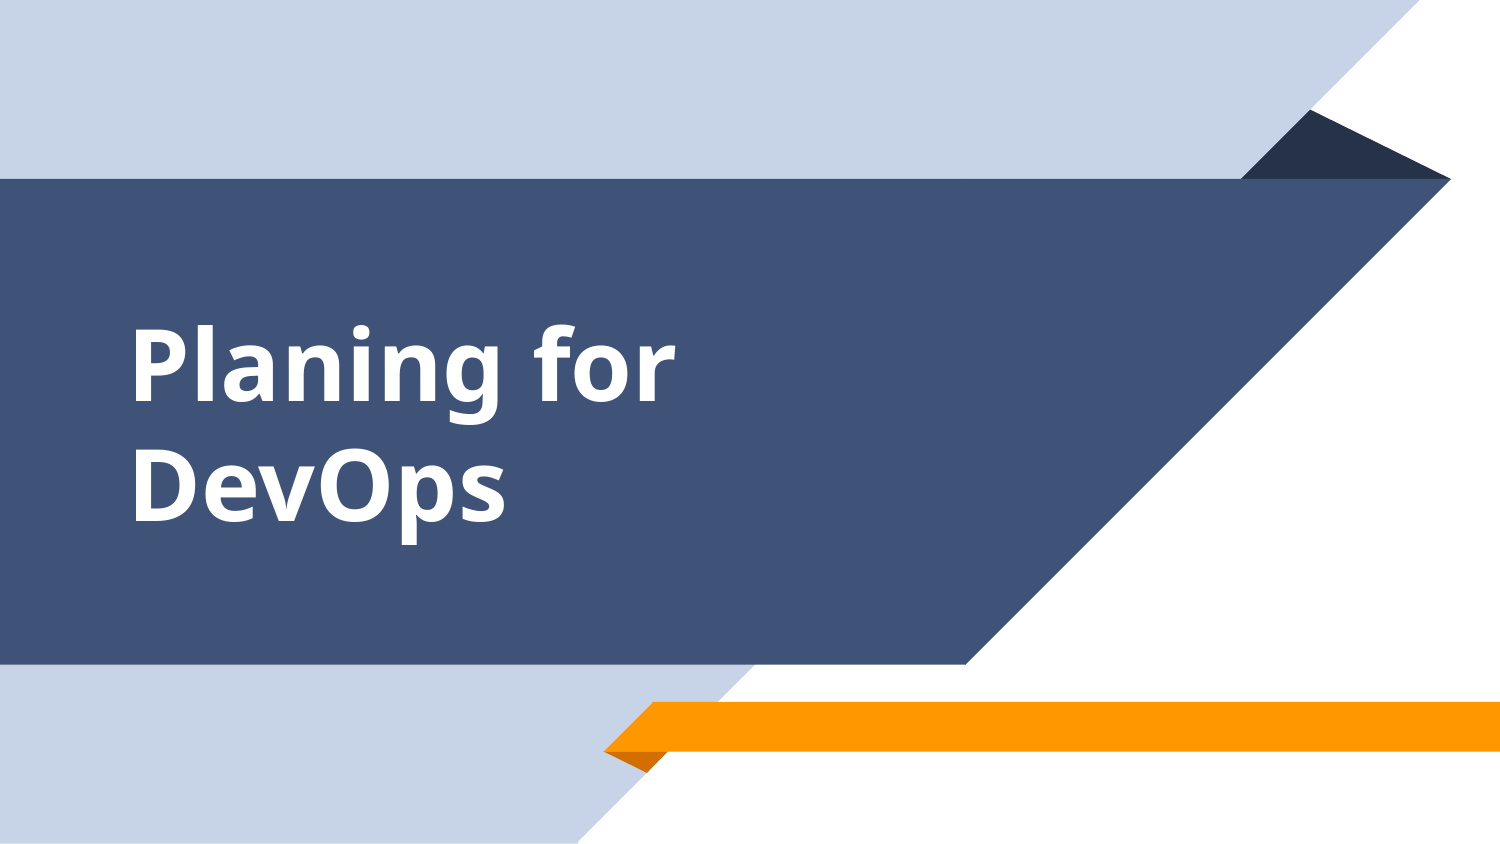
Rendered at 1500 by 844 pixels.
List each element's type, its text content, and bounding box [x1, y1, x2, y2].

title Planing for DevOps [112, 178, 994, 665]
